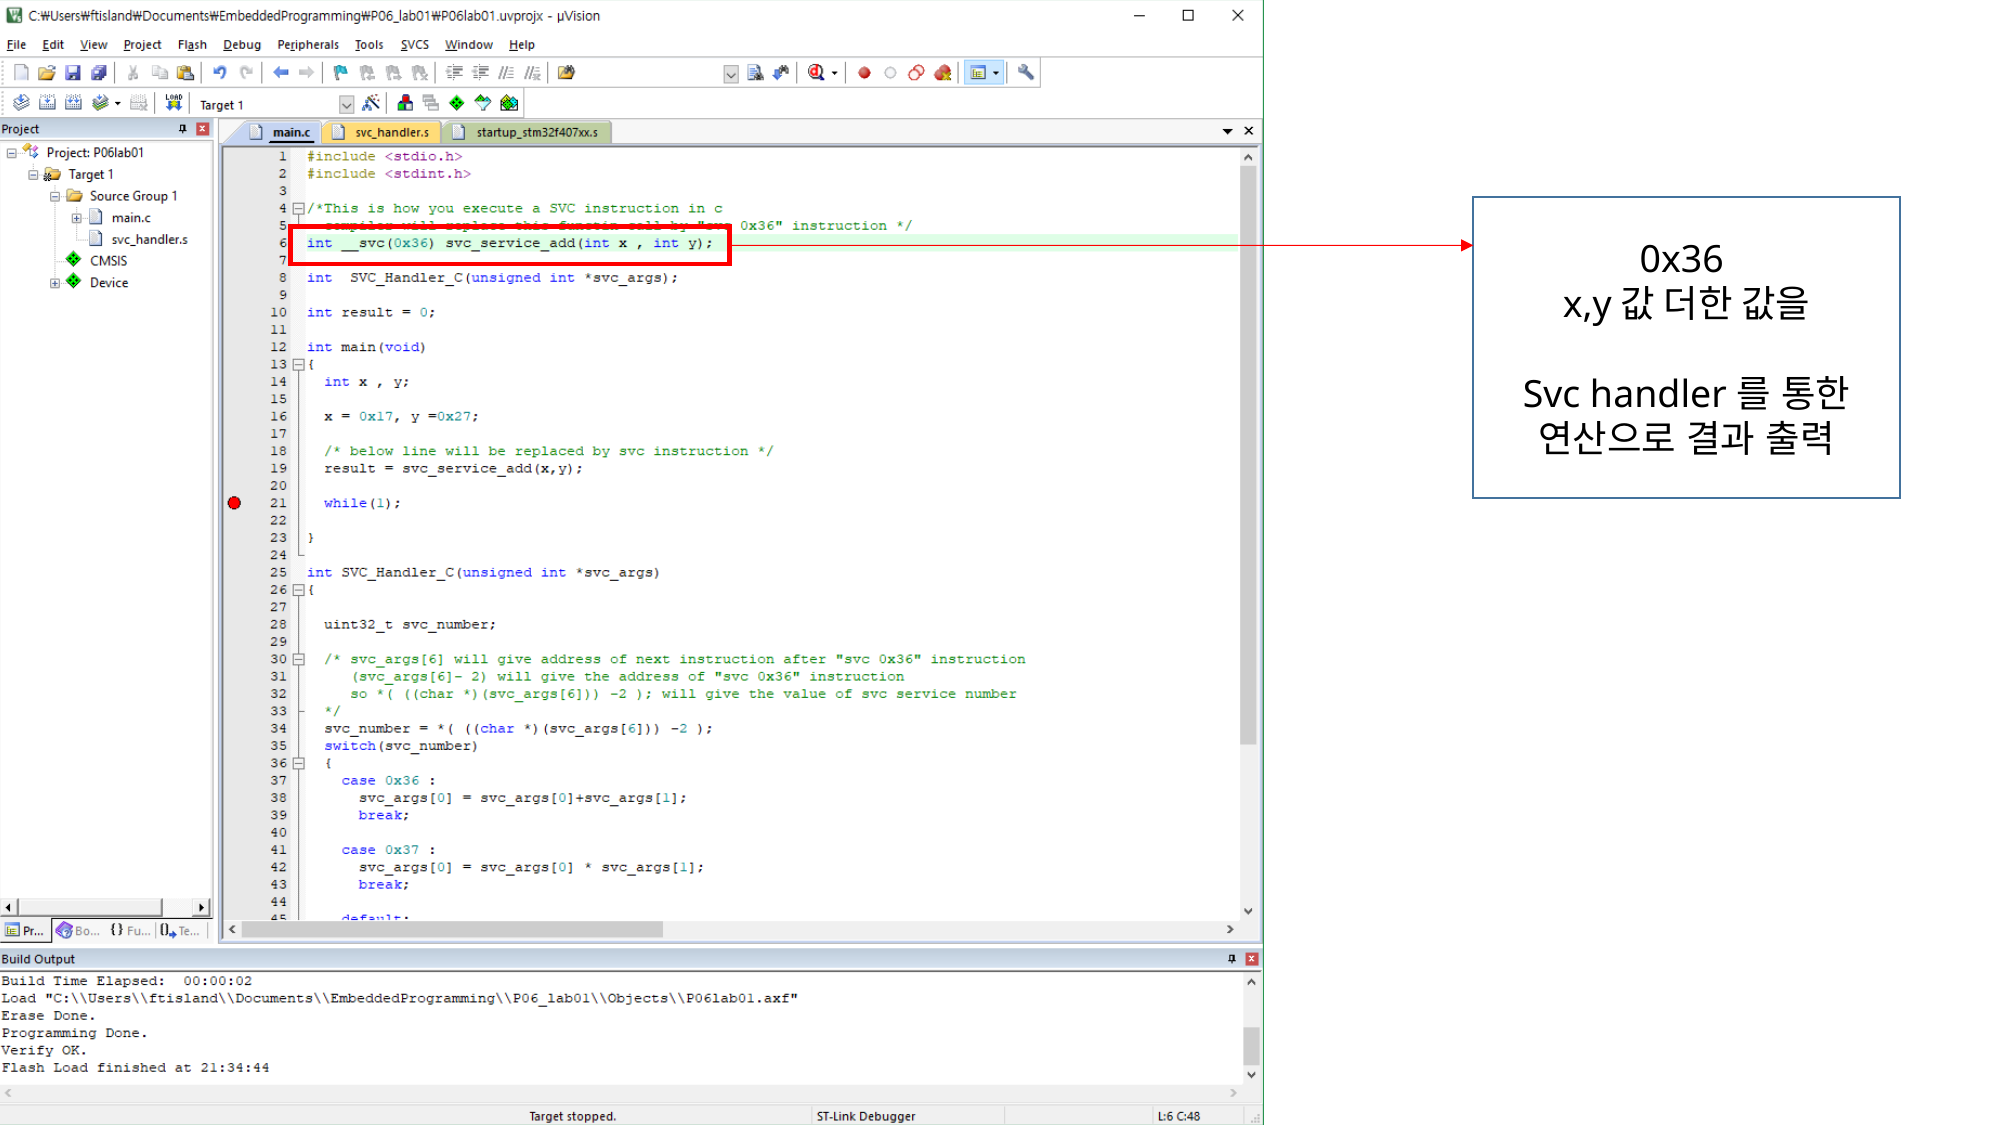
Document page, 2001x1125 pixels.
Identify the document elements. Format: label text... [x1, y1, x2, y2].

text_box 0x36 x,y값 더한 값을 Svc handler를 통한 연산으로 결과 출력 [1472, 196, 1901, 499]
picture [0, 0, 1264, 1125]
